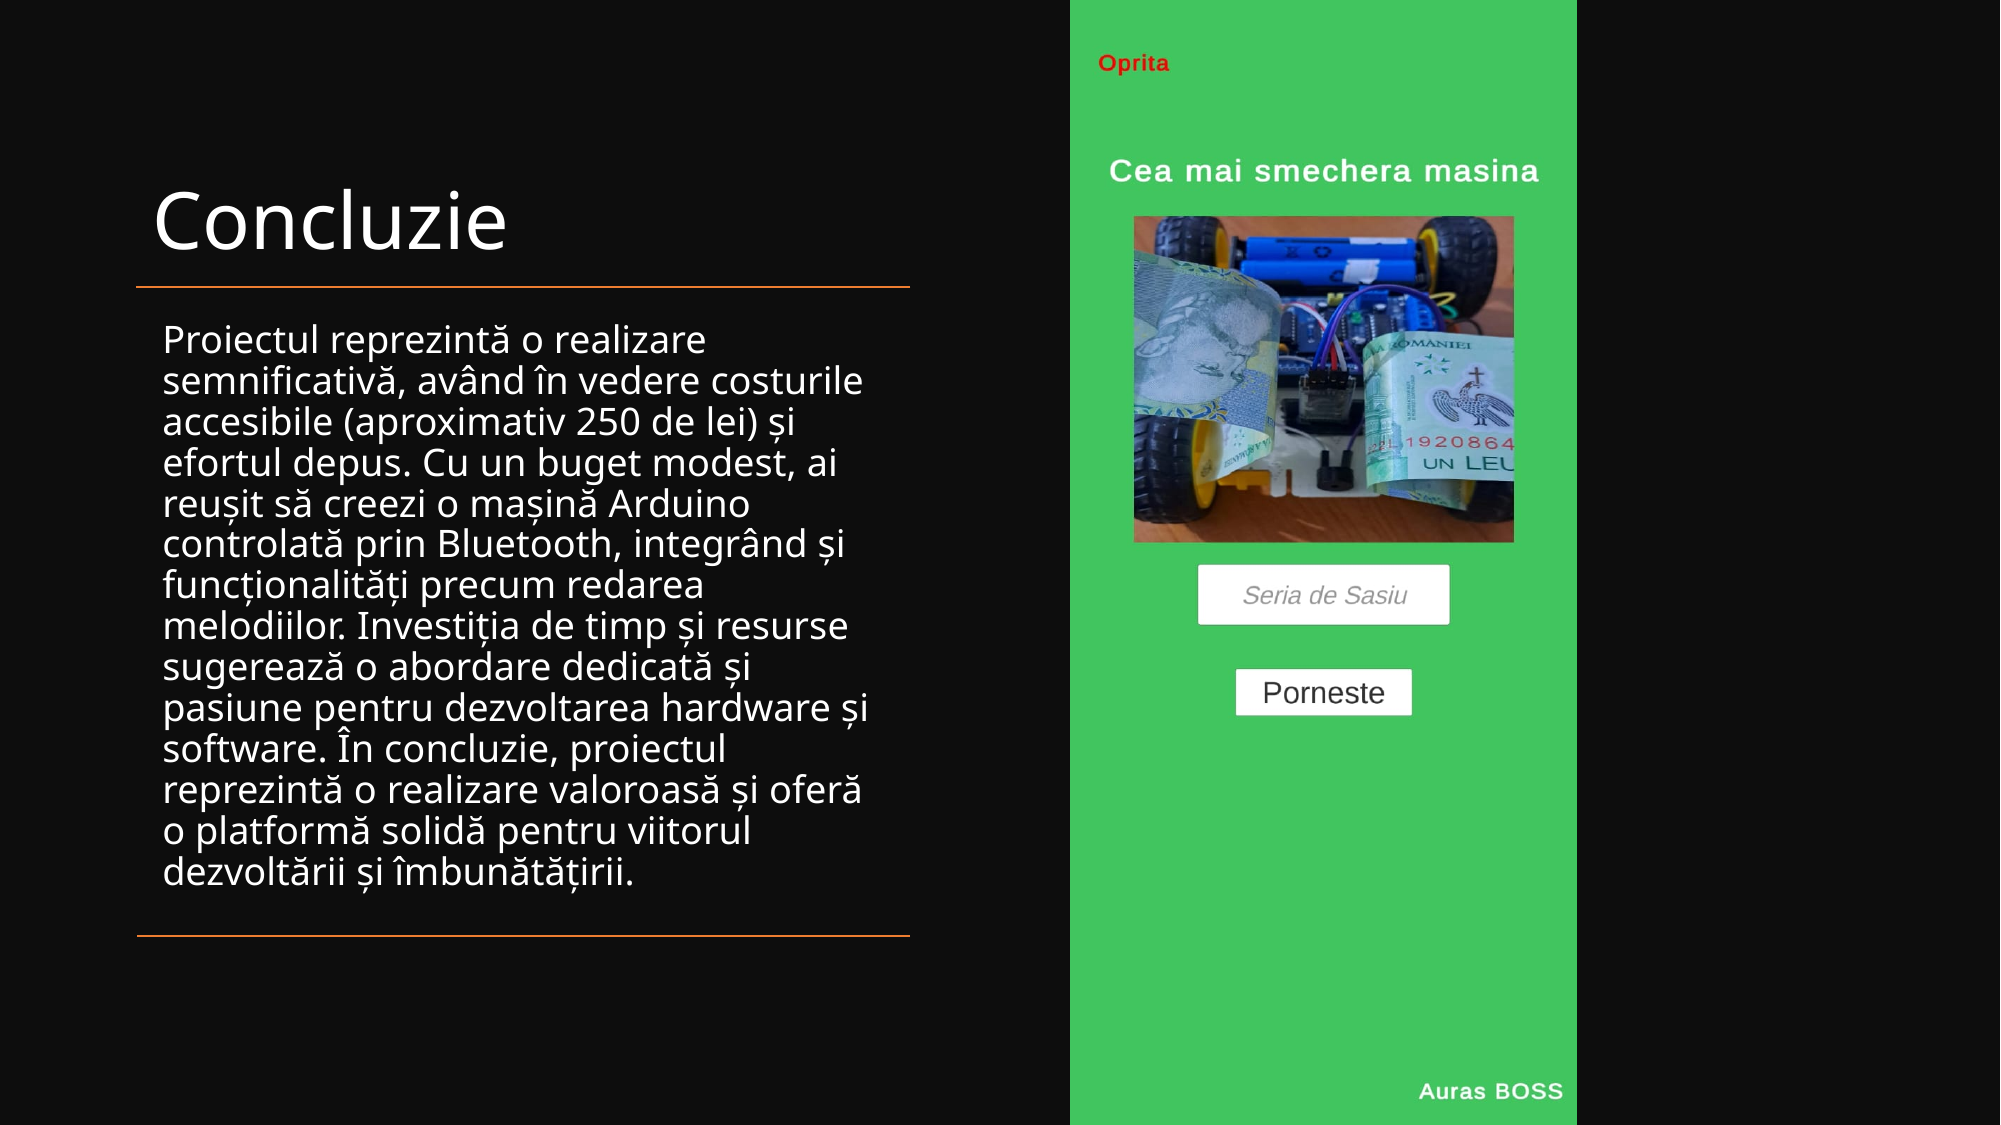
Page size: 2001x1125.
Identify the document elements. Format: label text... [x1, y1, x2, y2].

title Concluzie [137, 73, 910, 275]
picture [1070, 0, 1577, 1125]
list Proiectul reprezintă o realizare semnificativă, având în vedere costurile accesibile (aproximativ 250 de lei) și efortul depus. Cu un buget modest, ai reușit să creezi o mașină Arduino controlată prin Bluetooth, integrând și funcționalități precum redarea melodiilor. Investiția de timp și resurse sugerează o abordare dedicată și pasiune pentru dezvoltarea hardware și software. În concluzie, proiectul reprezintă o realizare valoroasă și oferă o platformă solidă pentru viitorul dezvoltării și îmbunătățirii. [147, 313, 900, 912]
text_box [0, 0, 1070, 1125]
text_box [1577, 0, 2000, 1125]
